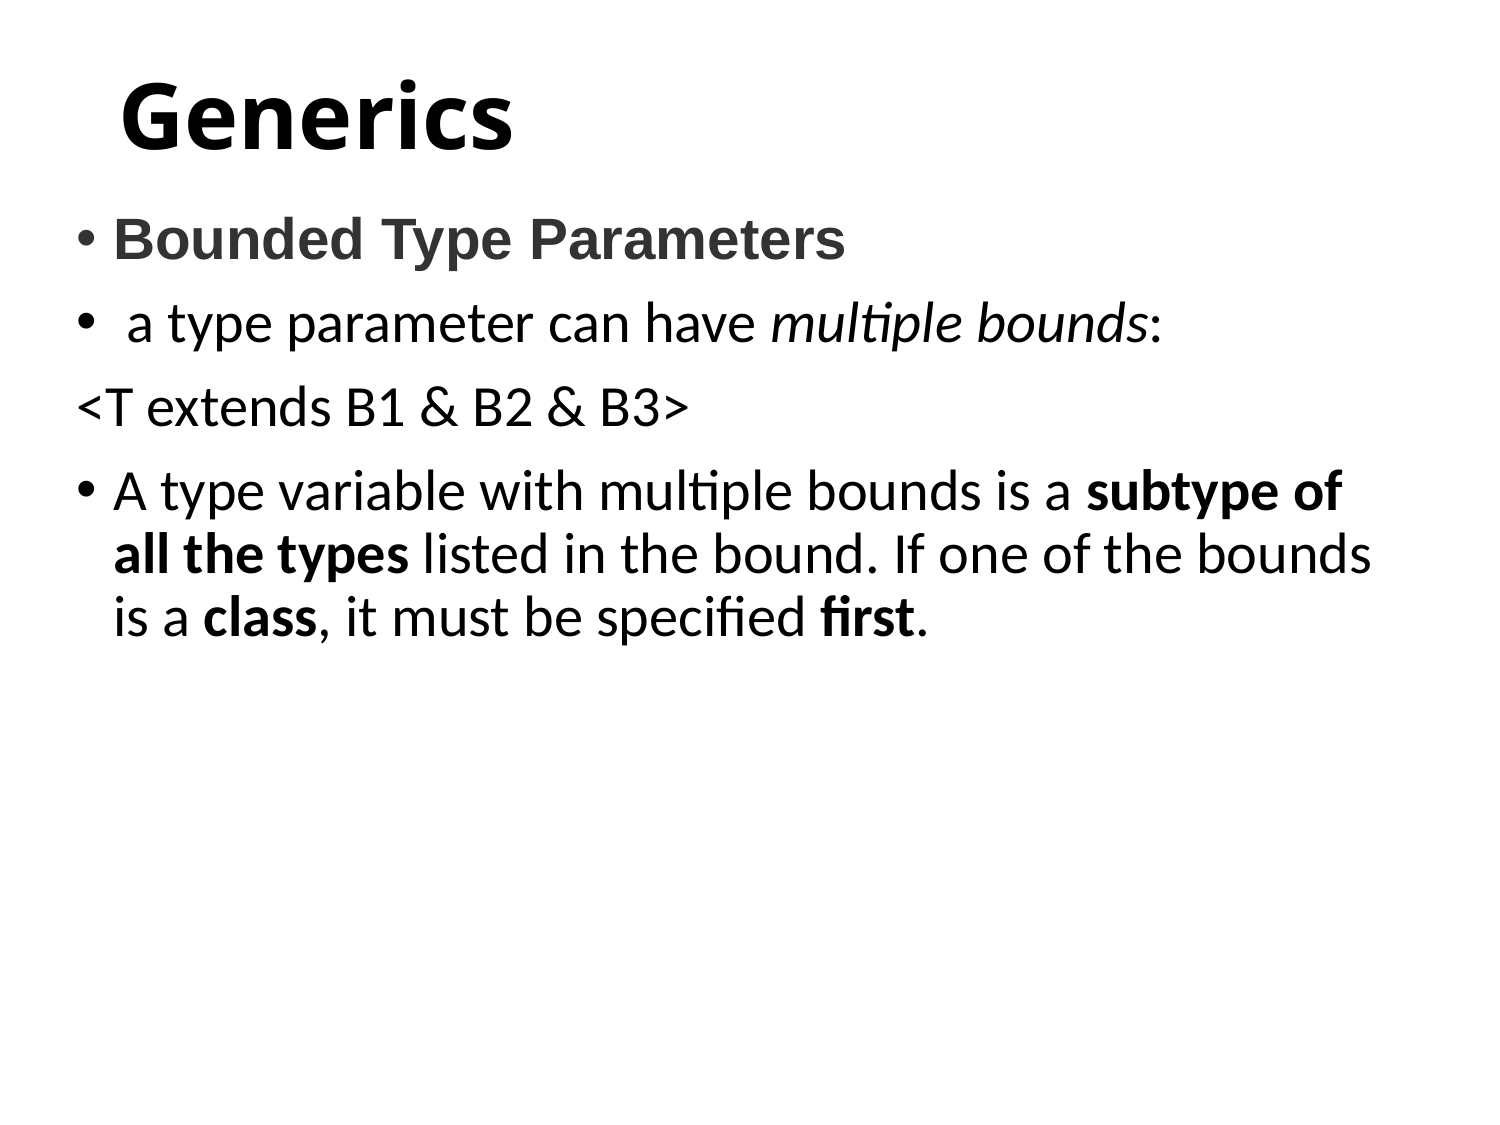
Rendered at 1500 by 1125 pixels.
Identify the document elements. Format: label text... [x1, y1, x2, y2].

list Bounded Type Parameters a type parameter can have multiple bounds: <T extends B1 & B2 & B3> A type variable with multiple bounds is a subtype of all the types listed in the bound. If one of the bounds is a class, it must be specified first. [61, 201, 1397, 1014]
title Generics [103, 59, 1397, 180]
